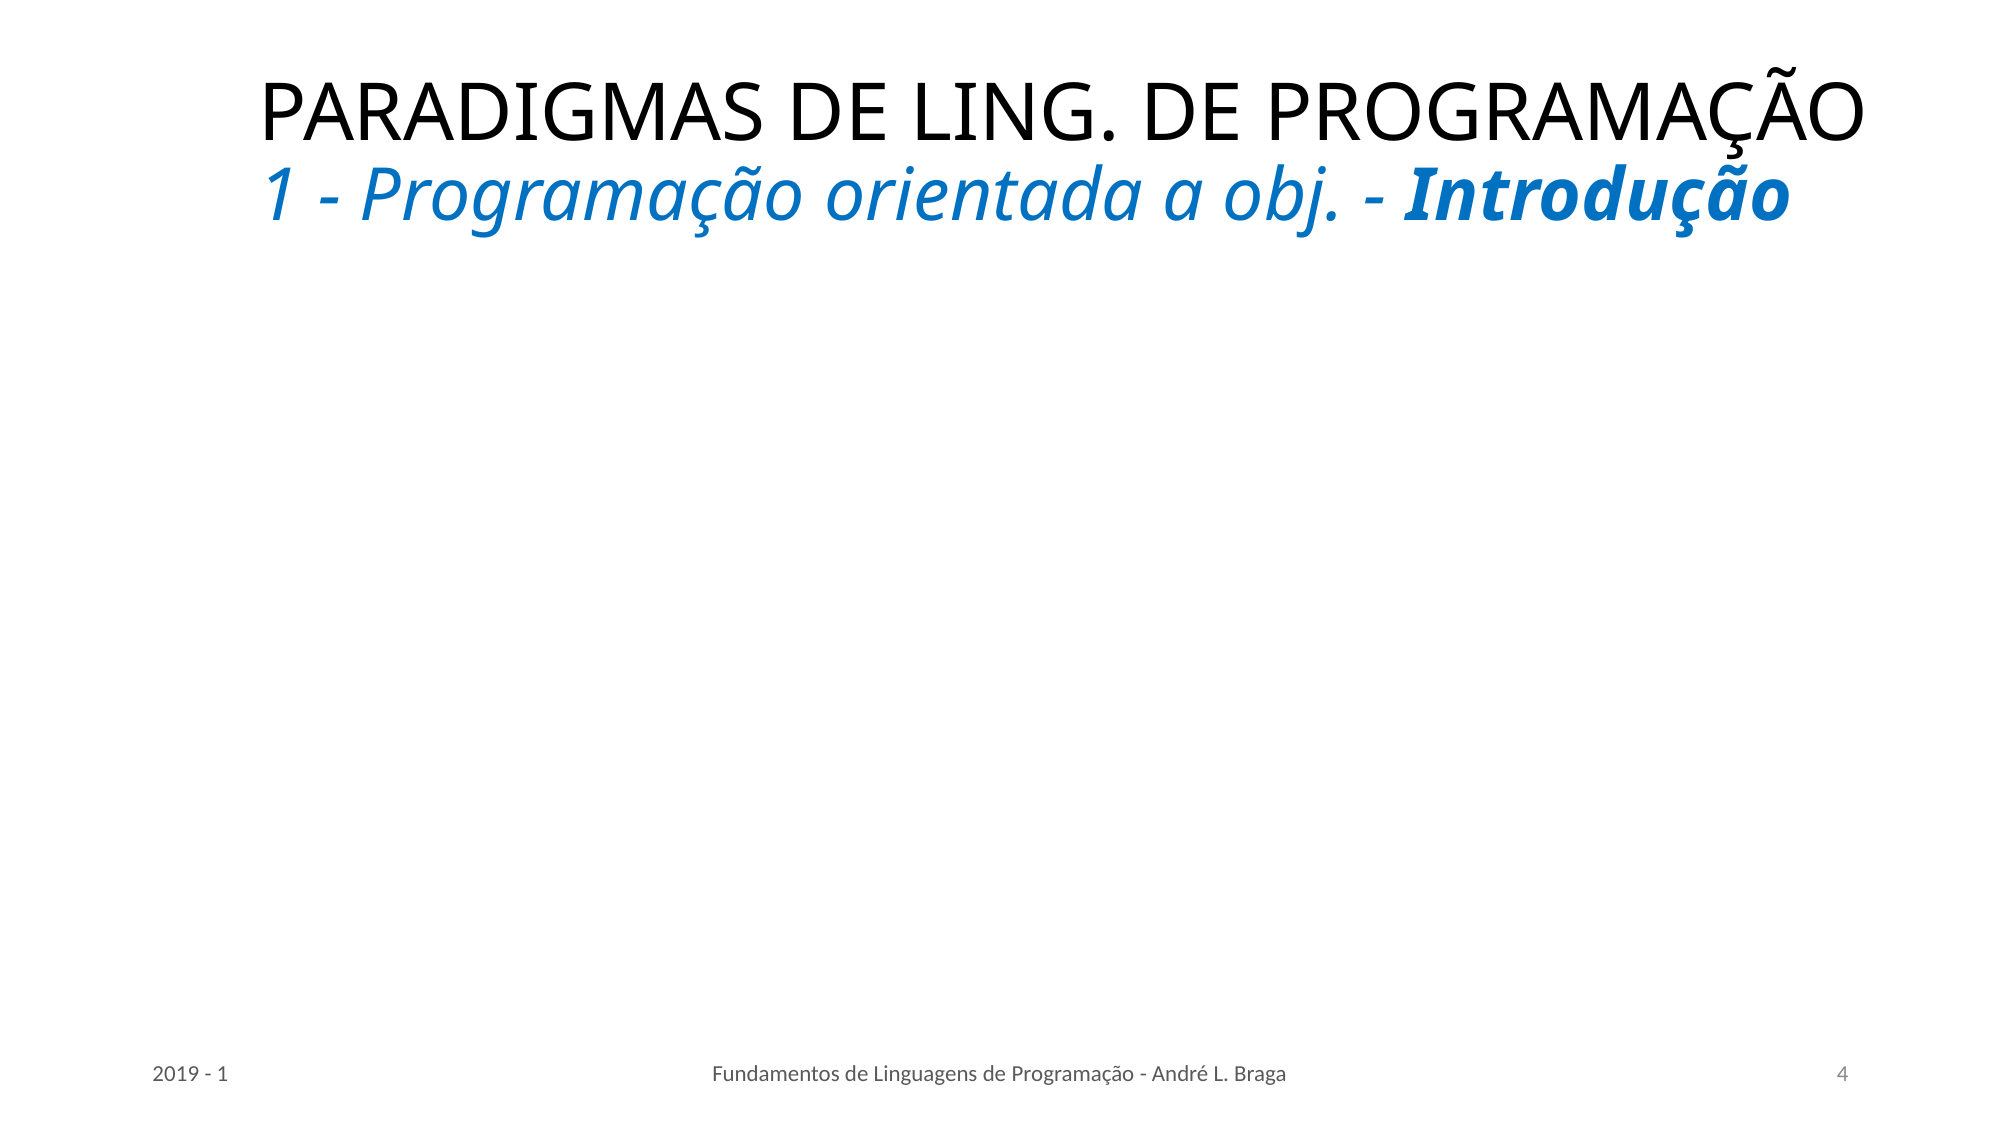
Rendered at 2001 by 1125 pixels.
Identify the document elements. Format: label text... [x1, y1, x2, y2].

title PARADIGMAS DE LING. DE PROGRAMAÇÃO 1 - Programação orientada a obj. - Introdução [243, 51, 1887, 257]
footer Fundamentos de Linguagens de Programação - André L. Braga [662, 1042, 1338, 1103]
slide_number 2019 - 1 [137, 1042, 588, 1103]
slide_number 4 [1413, 1042, 1864, 1103]
